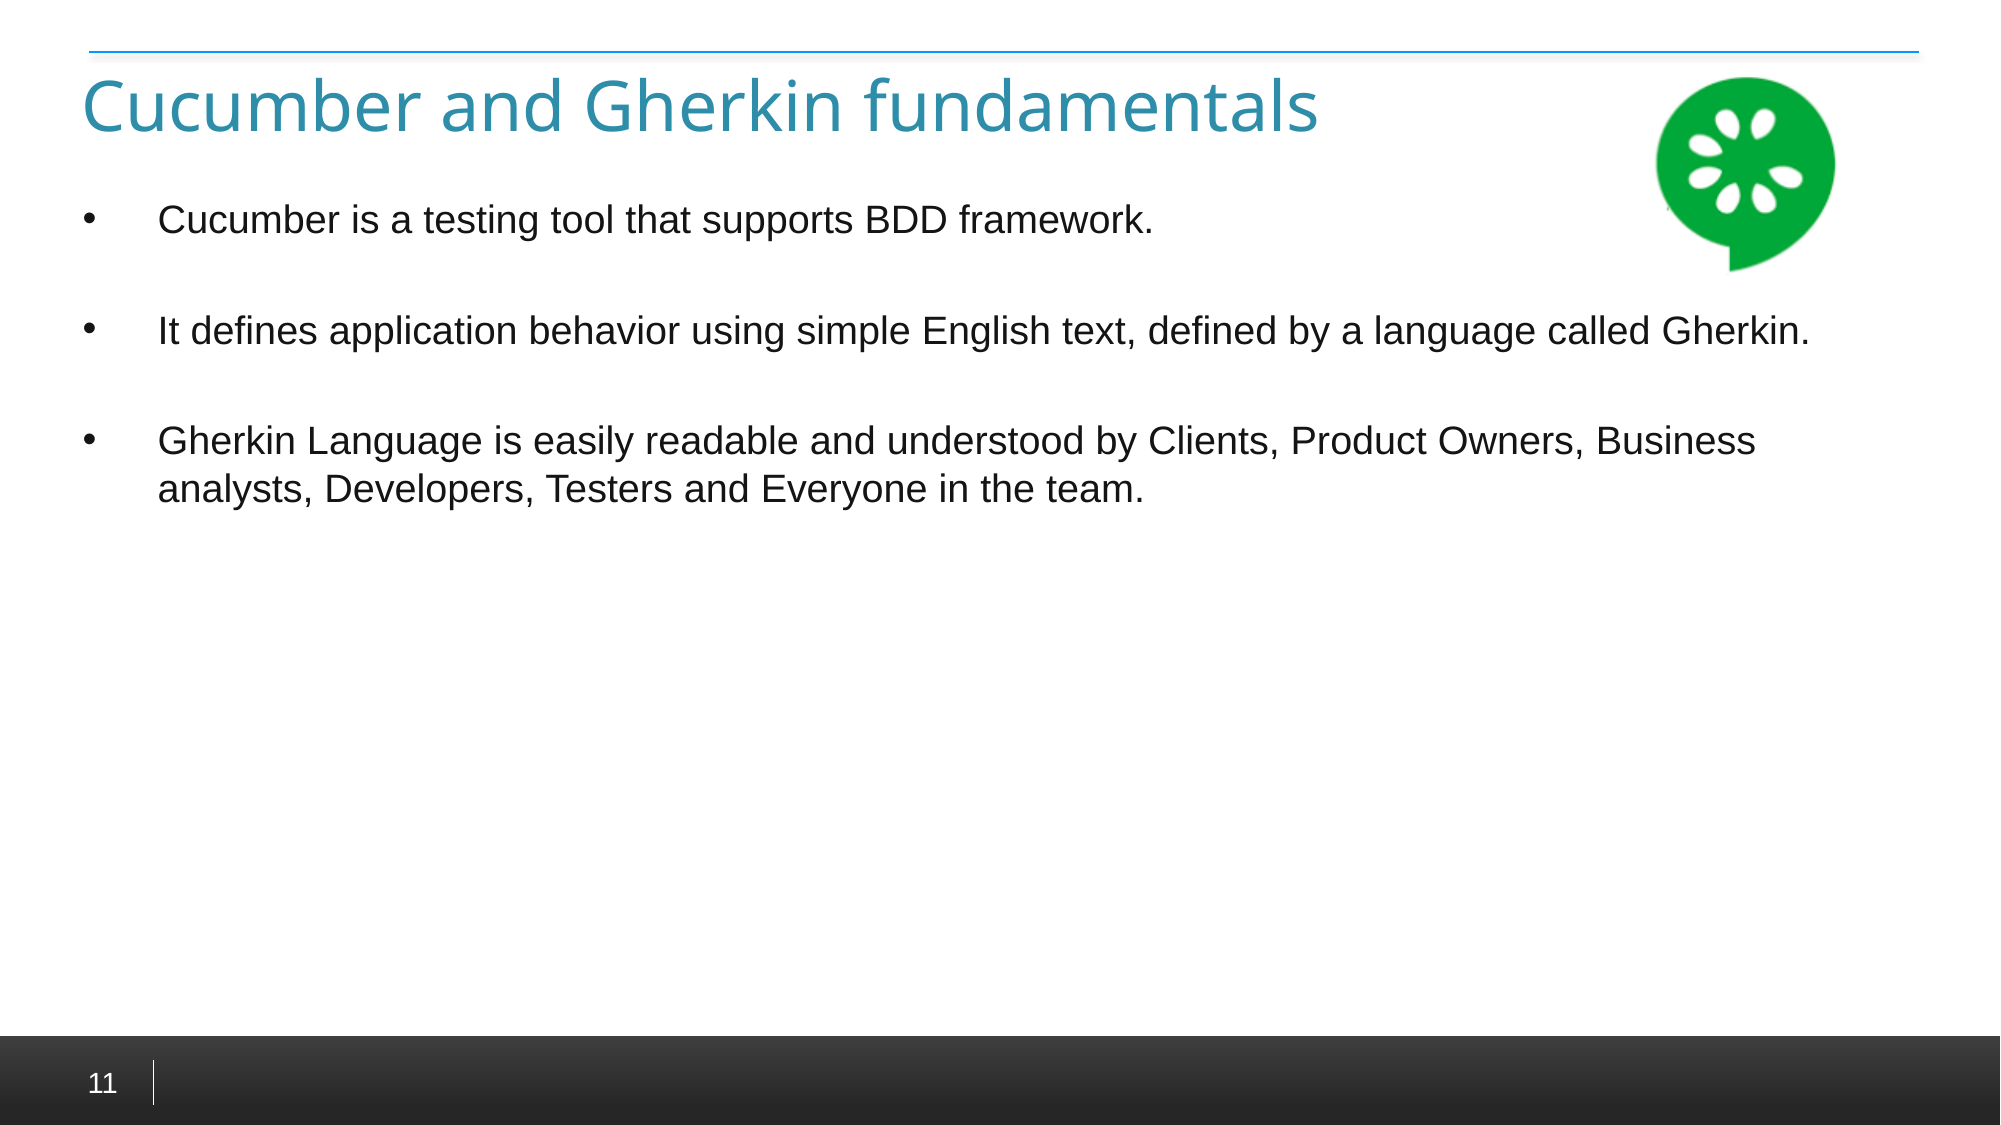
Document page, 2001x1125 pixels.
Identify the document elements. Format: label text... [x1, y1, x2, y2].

list Cucumber is a testing tool that supports BDD framework. It defines application behavior using simple English text, defined by a language called Gherkin. Gherkin Language is easily readable and understood by Clients, Product Owners, Business analysts, Developers, Testers and Everyone in the team. [68, 186, 1917, 945]
slide_number 11 [36, 1045, 133, 1118]
title Cucumber and Gherkin fundamentals [66, 54, 1917, 154]
picture [1650, 65, 1841, 277]
